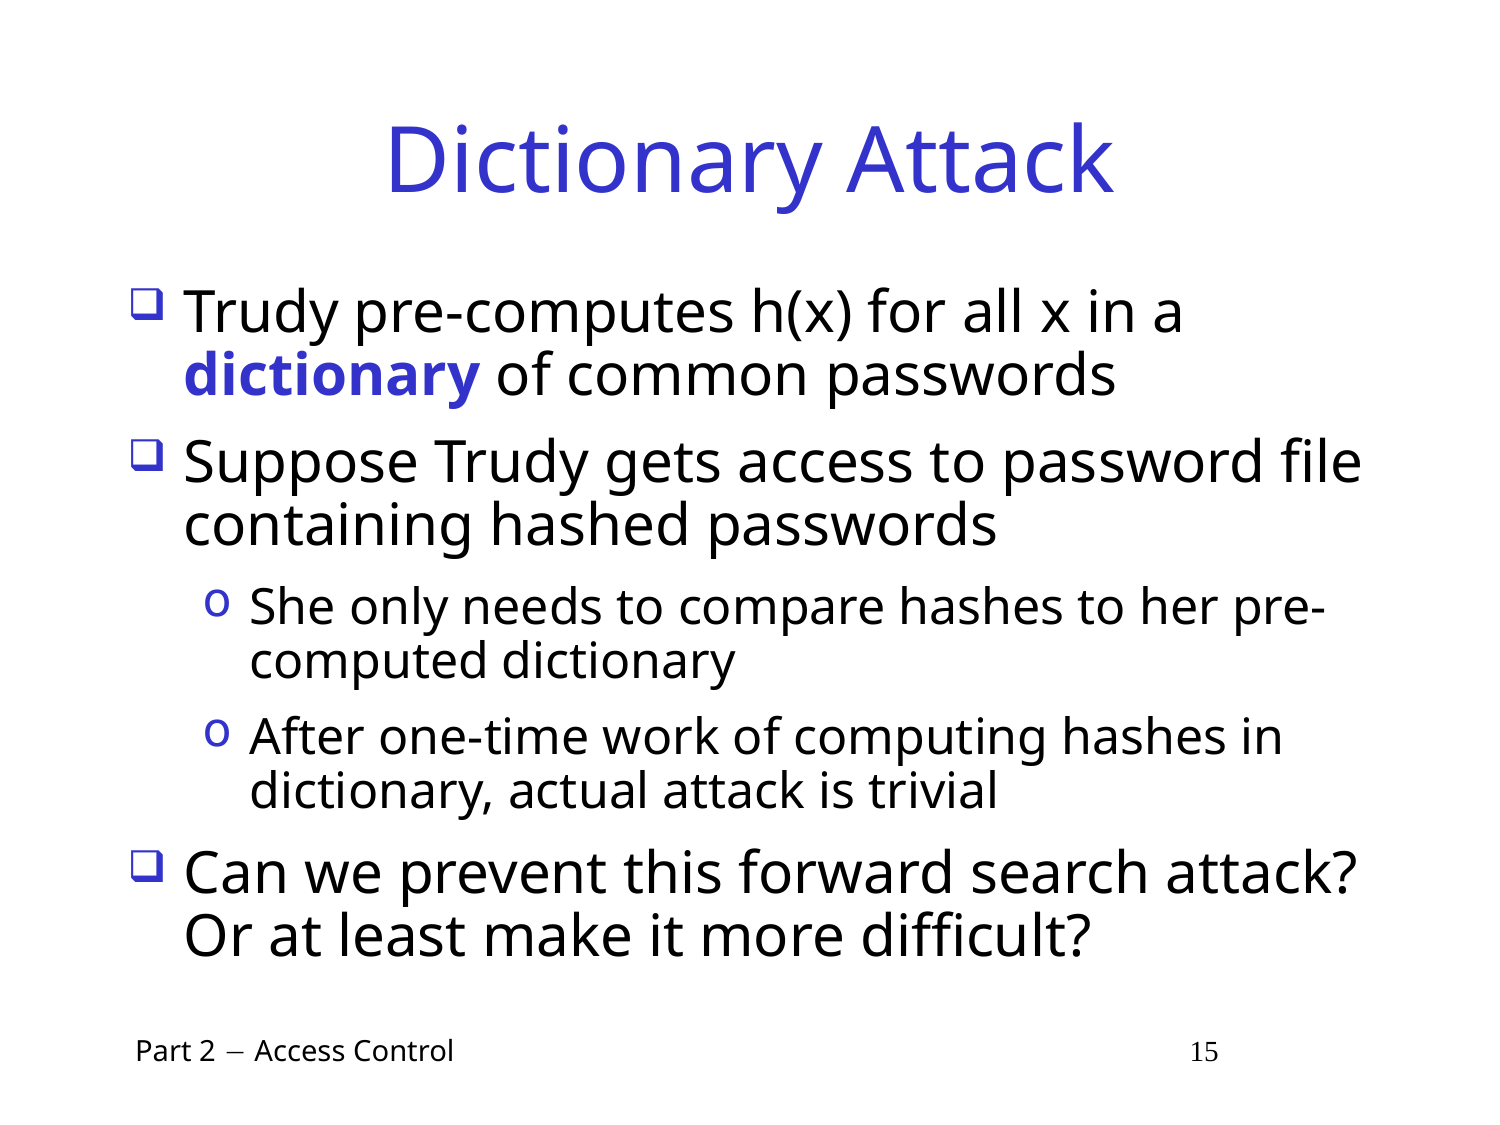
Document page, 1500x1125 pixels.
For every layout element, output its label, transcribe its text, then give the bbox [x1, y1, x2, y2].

title Dictionary Attack [112, 62, 1388, 251]
list Trudy pre-computes h(x) for all x in a dictionary of common passwords Suppose Trudy gets access to password file containing hashed passwords She only needs to compare hashes to her pre-computed dictionary After one-time work of computing hashes in dictionary, actual attack is trivial Can we prevent this forward search attack? Or at least make it more difficult? [112, 274, 1388, 988]
footer Part 2  Access Control 15 [112, 1024, 1401, 1101]
